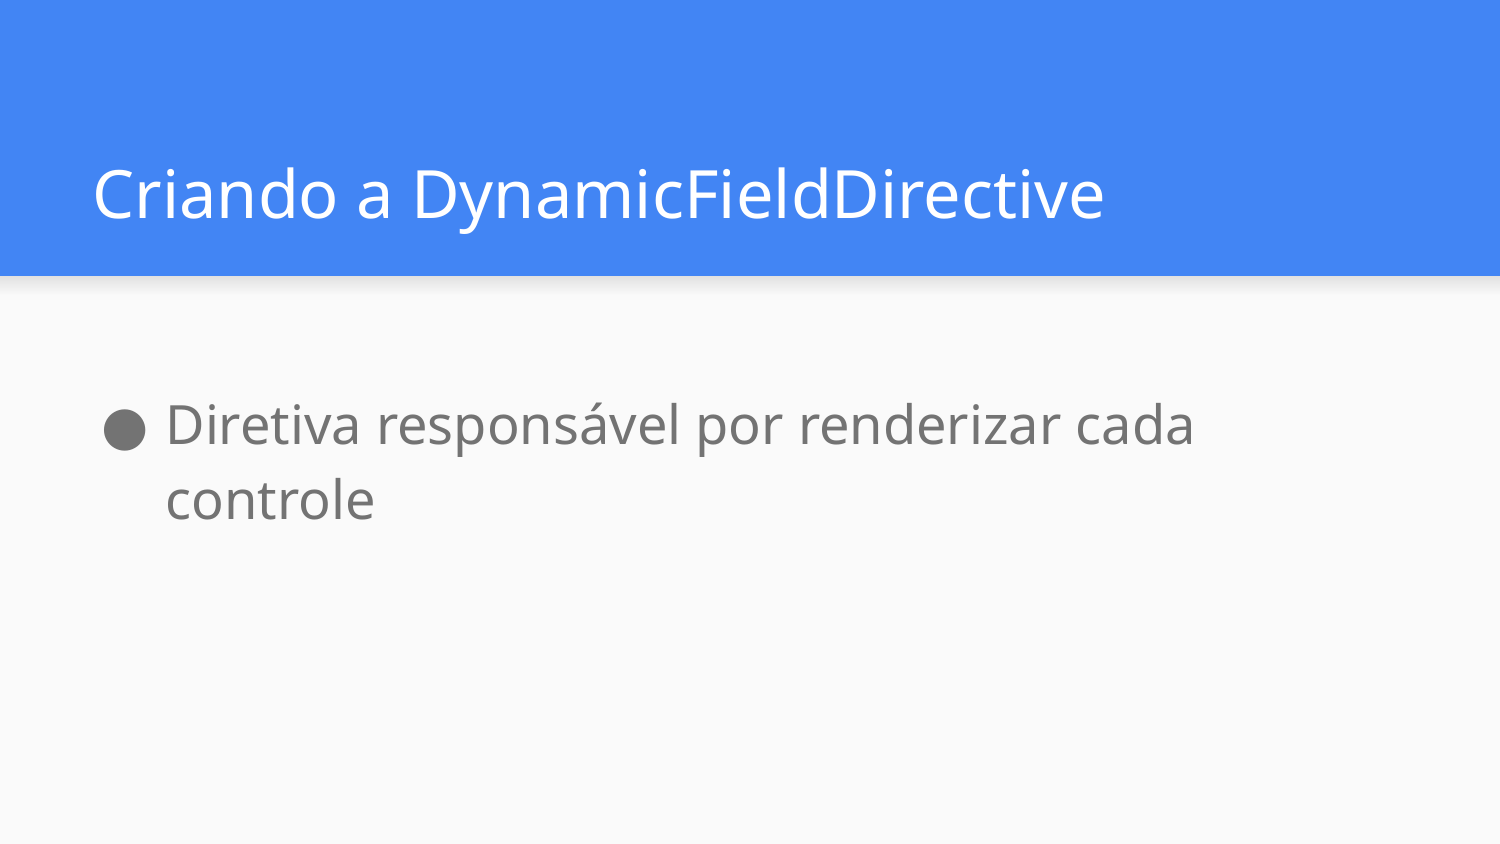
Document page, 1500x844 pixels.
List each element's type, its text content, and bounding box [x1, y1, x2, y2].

list Diretiva responsável por renderizar cada controle [75, 365, 1425, 811]
title Criando a DynamicFieldDirective [77, 121, 1427, 248]
